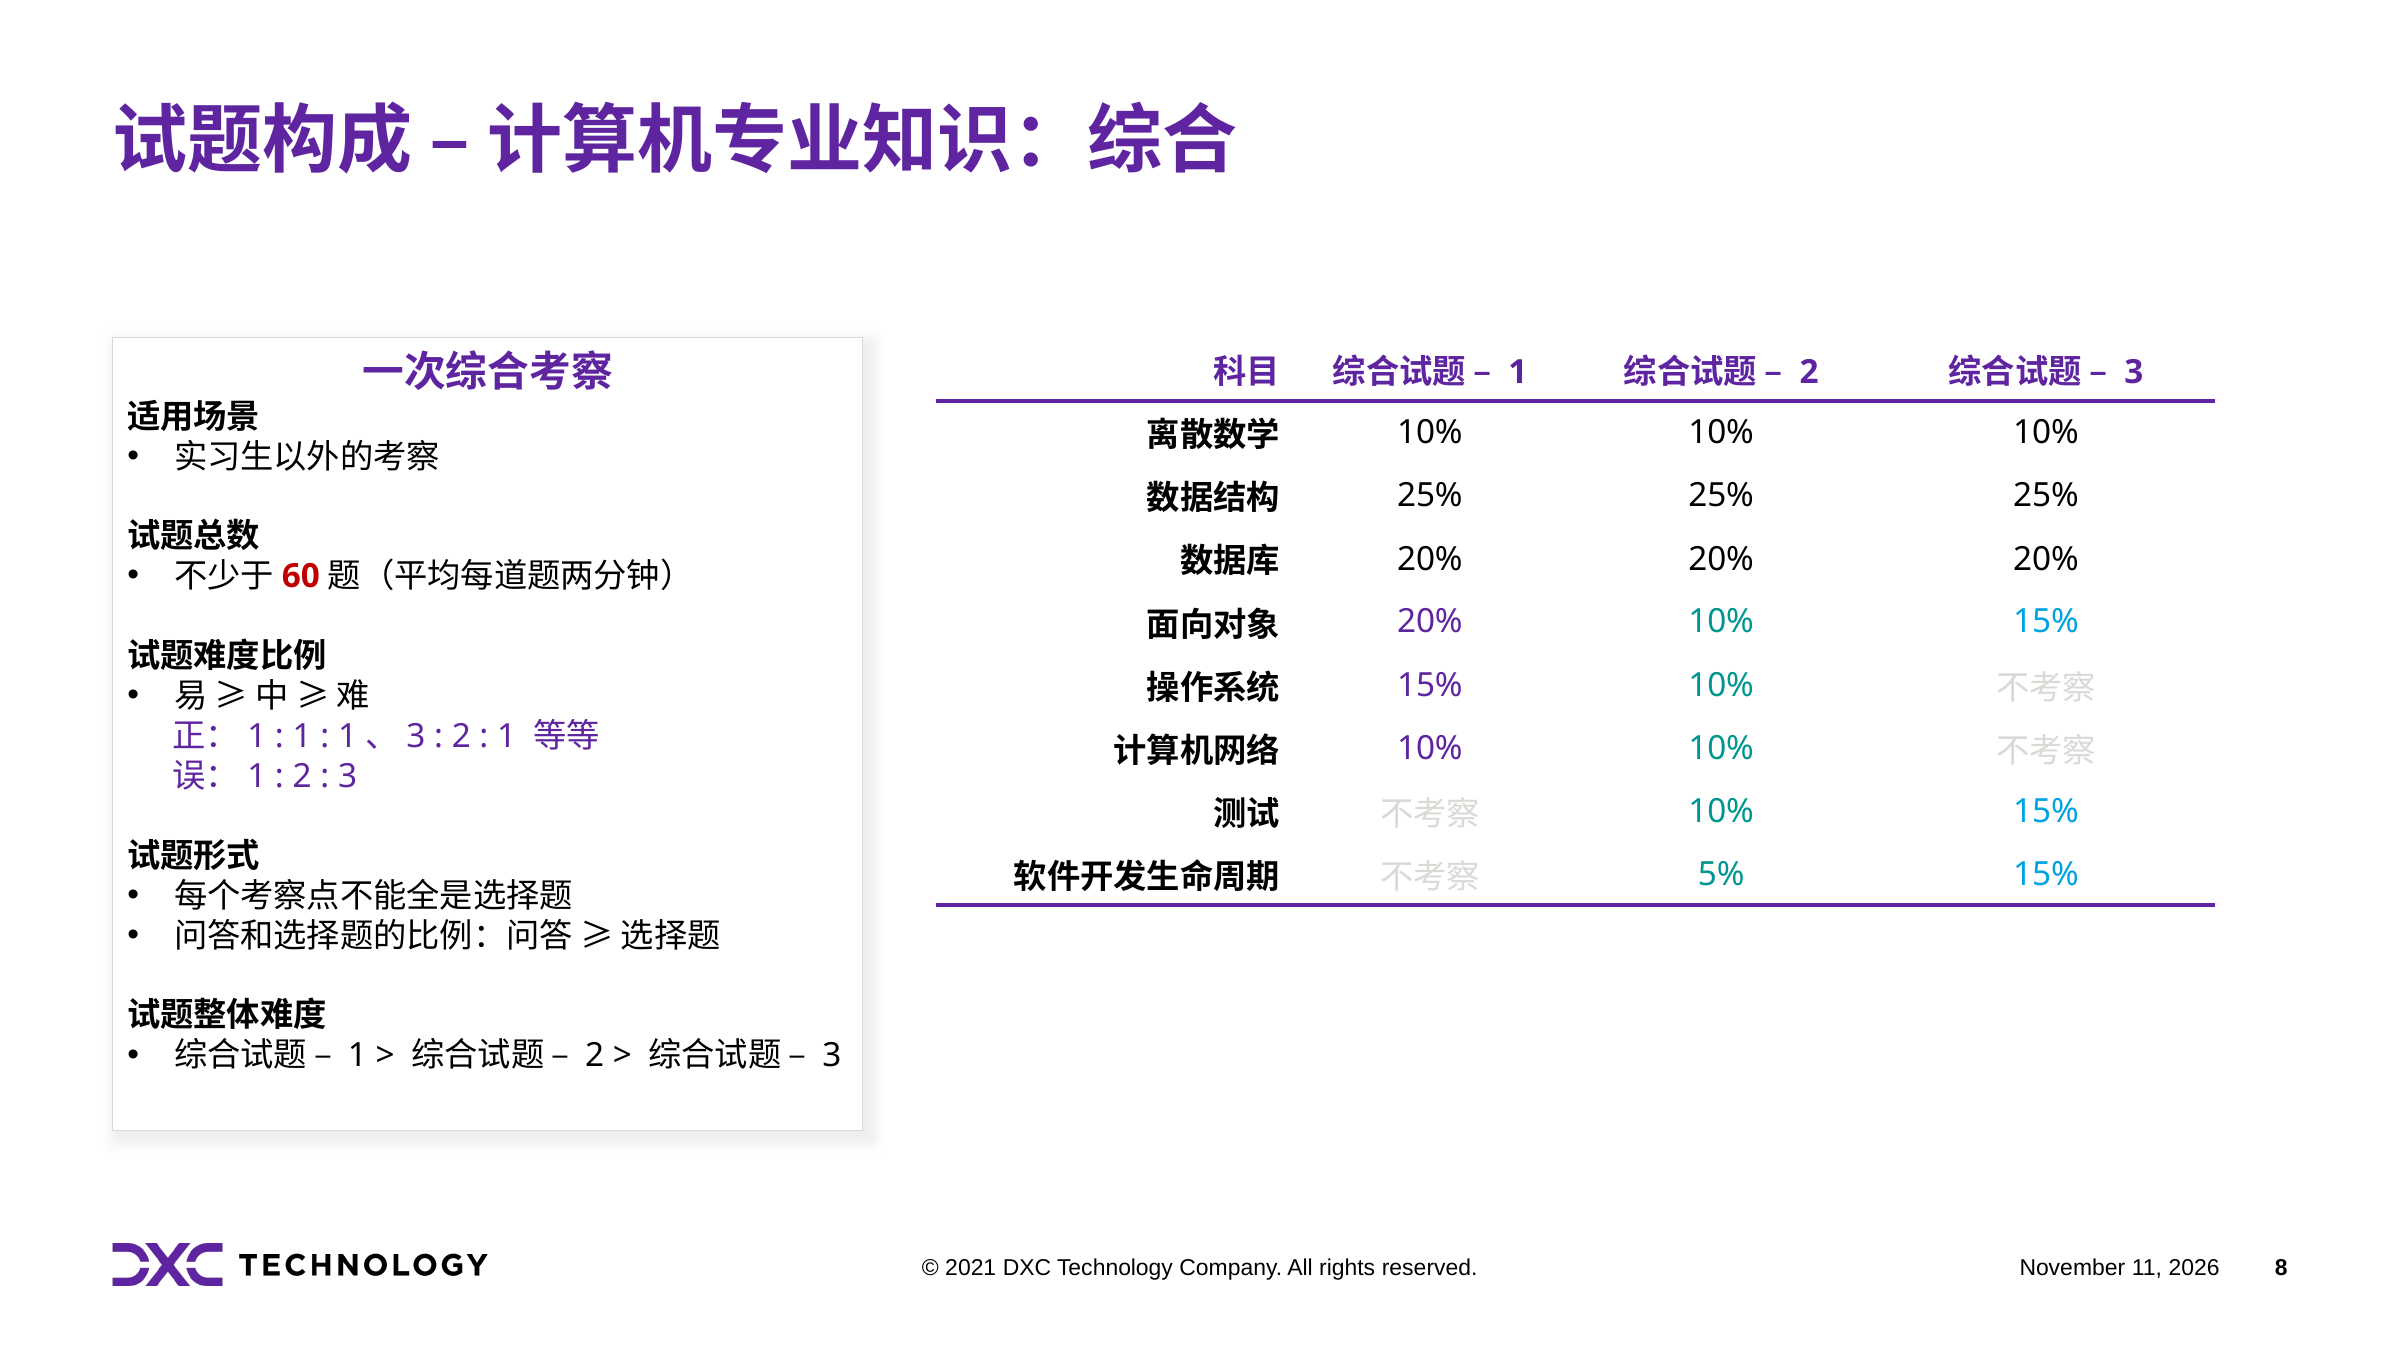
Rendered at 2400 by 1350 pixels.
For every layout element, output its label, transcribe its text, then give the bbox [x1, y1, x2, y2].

text_box 一次综合考察 适用场景 实习生以外的考察 试题总数 不少于60题（平均每道题两分钟） 试题难度比例 易 ≥ 中 ≥ 难 正：1 : 1 : 1、3 : 2 : 1 等等 误：1 : 2 : 3 试题形式 每个考察点不能全是选择题 问答和选择题的比例：问答 ≥ 选择题 试题整体难度 综合试题 – 1 > 综合试题 – 2 > 综合试题 – 3 [112, 337, 863, 1131]
table_cell 测试 [936, 779, 1295, 842]
table_cell 不考察 [1877, 716, 2215, 779]
table_cell 10% [1877, 403, 2215, 464]
table_header 综合试题 – 2 [1565, 337, 1877, 399]
table_cell 10% [1565, 403, 1877, 464]
table_cell 10% [1565, 716, 1877, 779]
table_cell 不考察 [1295, 779, 1565, 842]
table_cell 离散数学 [936, 403, 1295, 464]
table_cell 数据结构 [936, 464, 1295, 527]
table_cell 25% [1295, 464, 1565, 527]
table_cell 计算机网络 [936, 716, 1295, 779]
table_cell 10% [1295, 716, 1565, 779]
table_cell 15% [1877, 779, 2215, 842]
table_cell 15% [1877, 590, 2215, 653]
table_header 综合试题 – 3 [1877, 337, 2215, 399]
table_cell 10% [1565, 779, 1877, 842]
table_cell 10% [1565, 590, 1877, 653]
table_cell 不考察 [1295, 842, 1565, 903]
table_cell 不考察 [1877, 653, 2215, 716]
table_cell 数据库 [936, 527, 1295, 590]
table_cell 15% [1877, 842, 2215, 903]
picture [112, 1243, 488, 1286]
table_header 科目 [936, 337, 1295, 399]
table_cell 20% [1877, 527, 2215, 590]
table_cell 25% [1877, 464, 2215, 527]
table_cell 10% [1565, 653, 1877, 716]
table_cell 软件开发生命周期 [936, 842, 1295, 903]
table_cell 面向对象 [936, 590, 1295, 653]
table_cell 15% [1295, 653, 1565, 716]
table_cell 5% [1565, 842, 1877, 903]
table_header 综合试题 – 1 [1295, 337, 1565, 399]
table_cell 20% [1565, 527, 1877, 590]
table_cell 10% [1295, 403, 1565, 464]
table_cell 20% [1295, 527, 1565, 590]
table_cell 20% [1295, 590, 1565, 653]
title 试题构成 – 计算机专业知识：综合 [112, 104, 2288, 338]
text_box 开发技能 适用场景 不限 试题总数 A类：每科目下的每一个考察点不少于20题 B类：每科目不少于20题 C类：每科目下的每一个考察点不少于5题 试题难度比例 易 ≥ 中 ≥ 难 正：1 : 1 : 1、3 : 2 : 1 等等 误：1 : 2 : 3 试题形式 每个考察点不能全是选择题 问答和选择题的比例：问答 ≥ 选择题 [112, 331, 881, 338]
table_cell 25% [1565, 464, 1877, 527]
table_cell 操作系统 [936, 653, 1295, 716]
